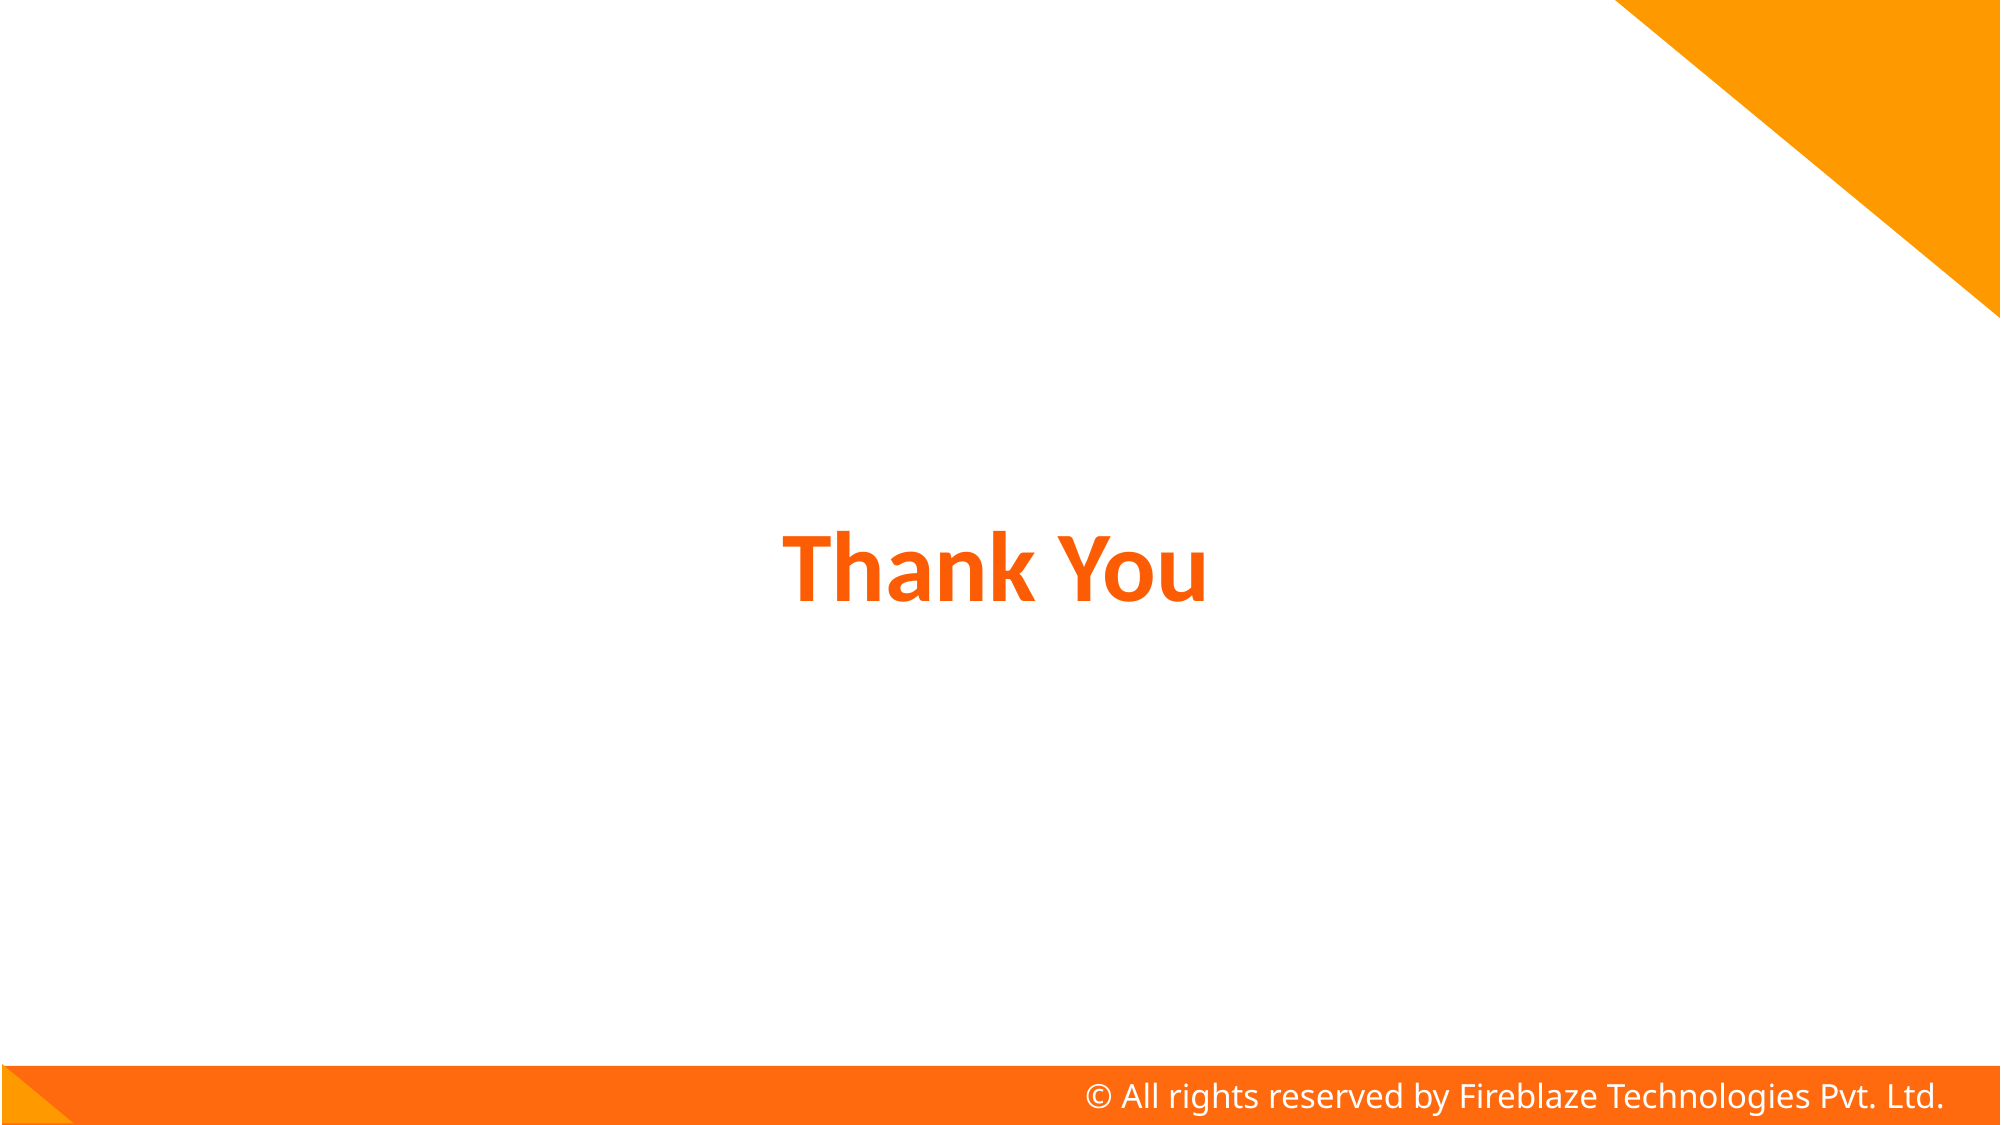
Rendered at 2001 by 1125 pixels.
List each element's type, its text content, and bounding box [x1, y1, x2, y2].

text_box Thank You [767, 494, 1240, 629]
text_box © All rights reserved by Fireblaze Technologies Pvt. Ltd. [2, 1065, 2000, 1125]
text_box [1615, 0, 2000, 319]
text_box [2, 1064, 74, 1124]
